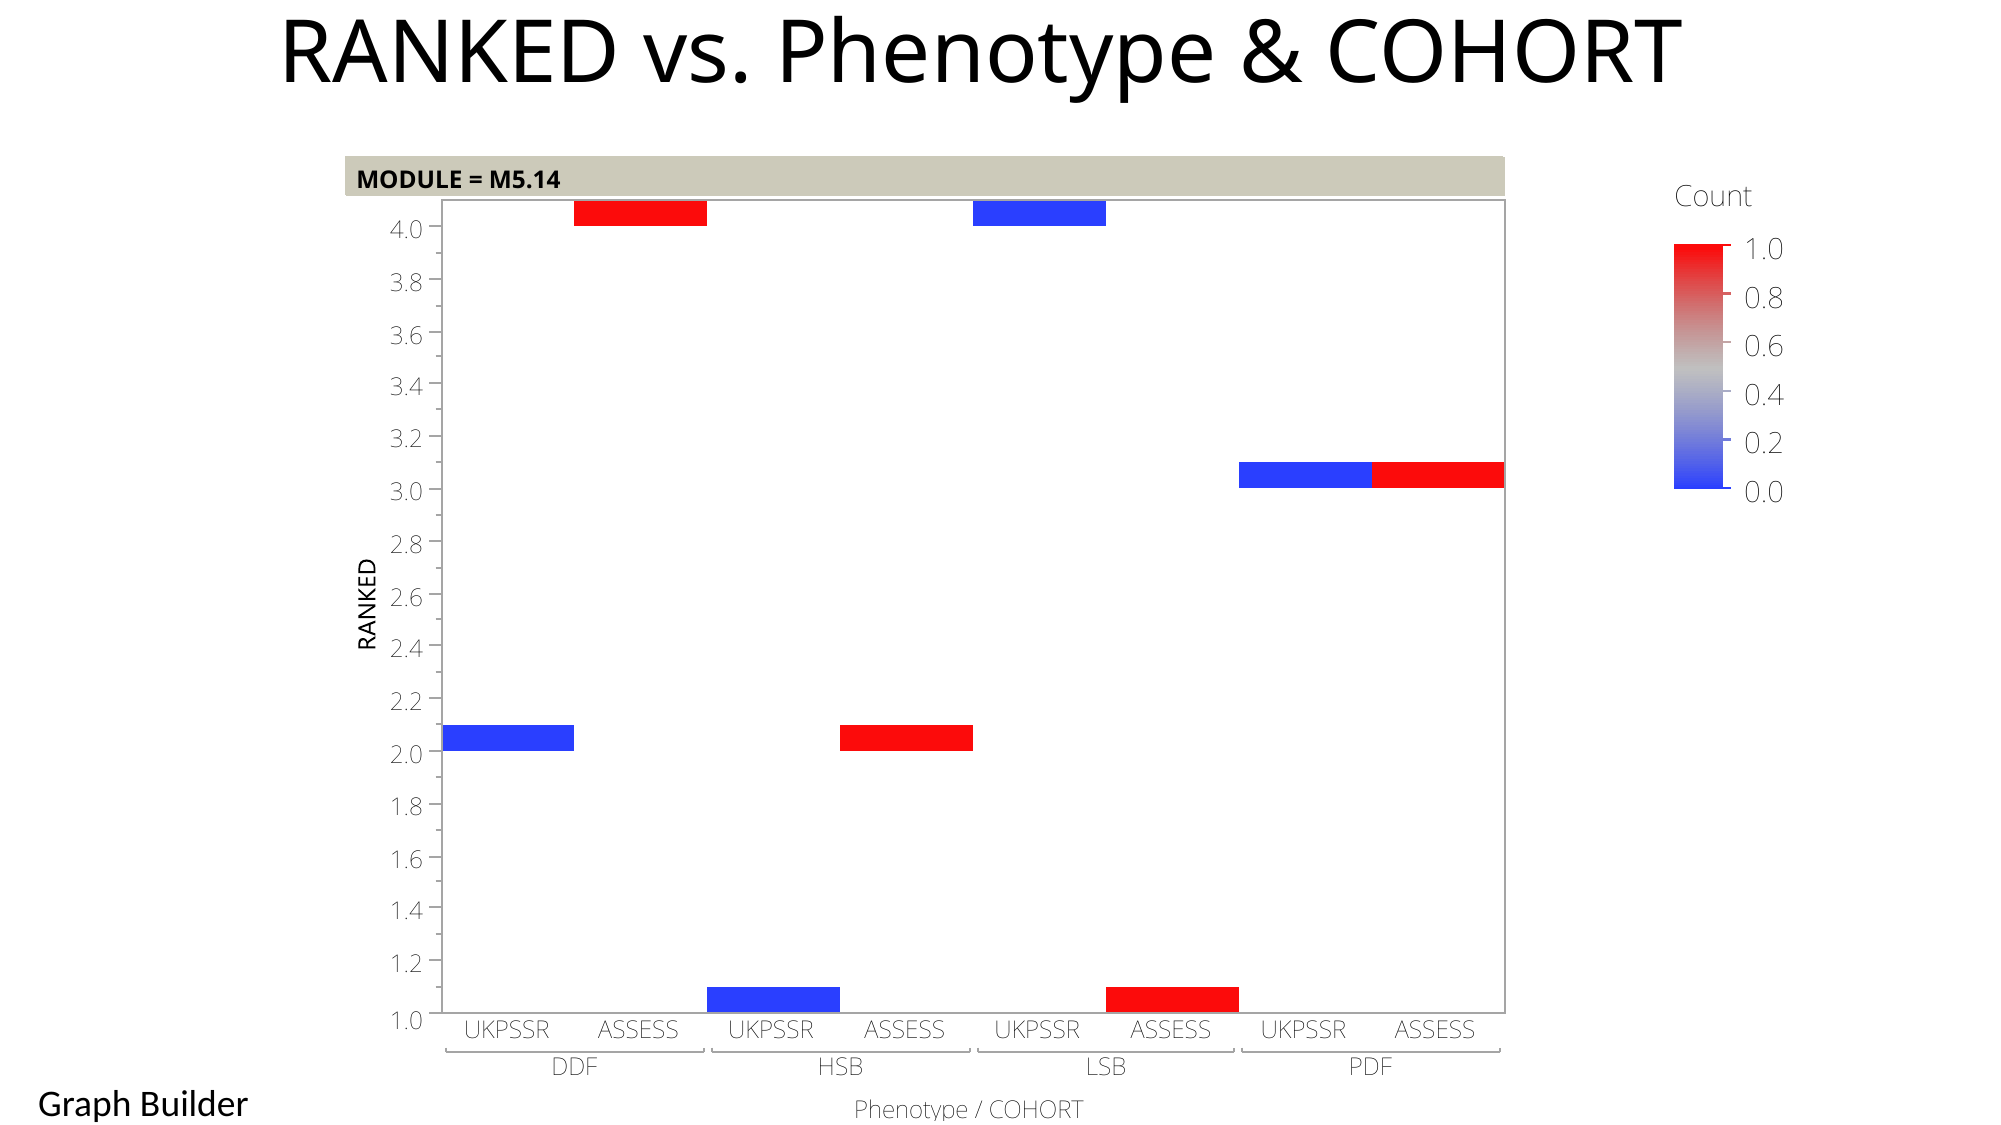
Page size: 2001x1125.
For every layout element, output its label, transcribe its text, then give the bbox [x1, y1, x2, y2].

title RANKED vs. Phenotype & COHORT [0, 0, 1963, 110]
text_box Graph Builder [38, 1079, 250, 1125]
picture [1666, 155, 1834, 520]
picture [344, 155, 1527, 1125]
